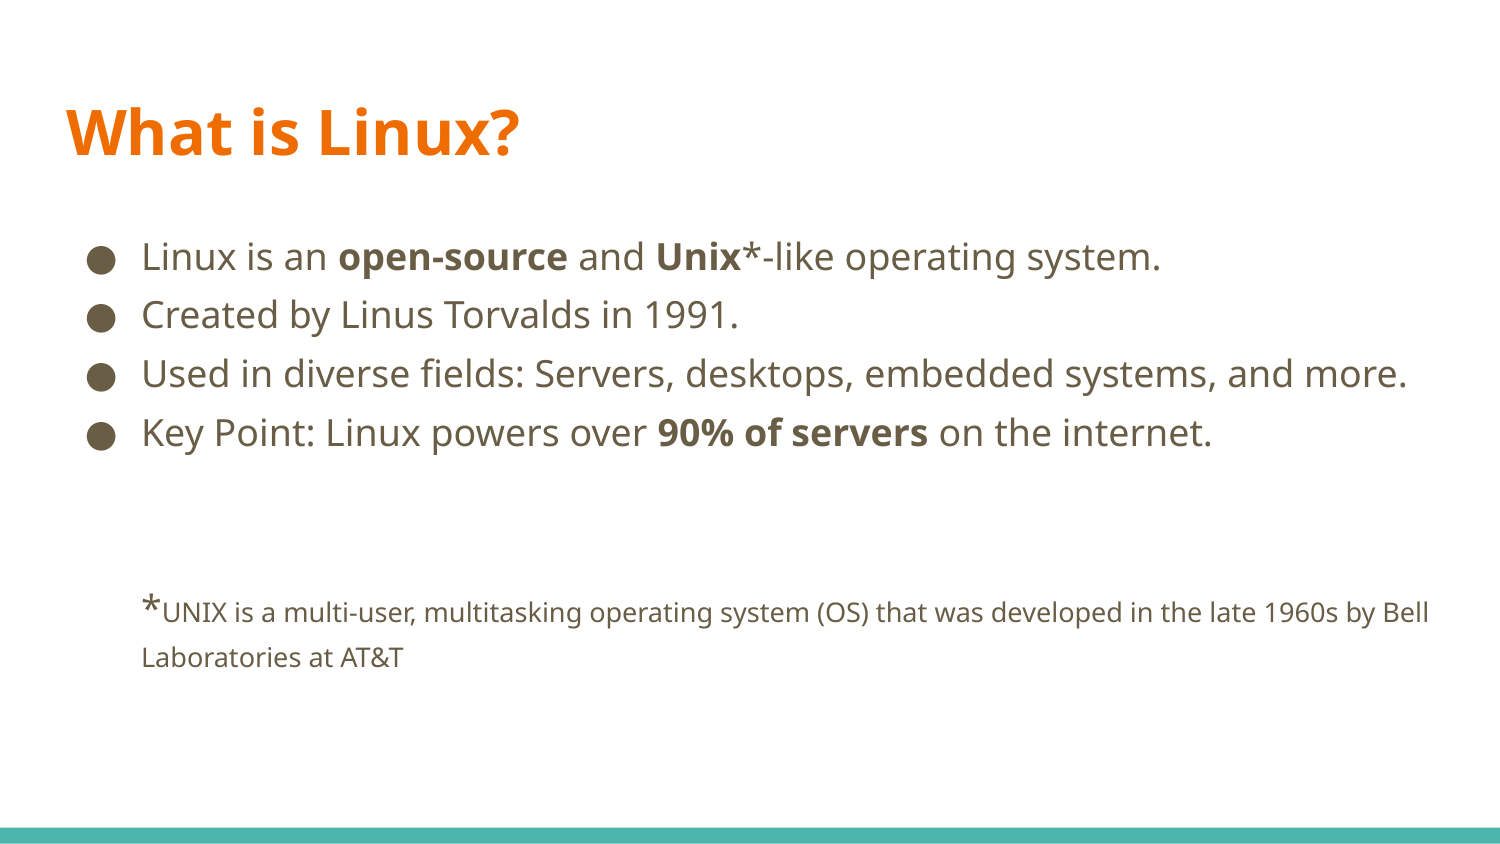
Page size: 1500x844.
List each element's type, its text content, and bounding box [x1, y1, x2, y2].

list Linux is an open-source and Unix*-like operating system. Created by Linus Torvalds in 1991. Used in diverse fields: Servers, desktops, embedded systems, and more. Key Point: Linux powers over 90% of servers on the internet. *UNIX is a multi-user, multitasking operating system (OS) that was developed in the late 1960s by Bell Laboratories at AT&T [51, 207, 1449, 750]
title What is Linux? [51, 72, 1449, 189]
